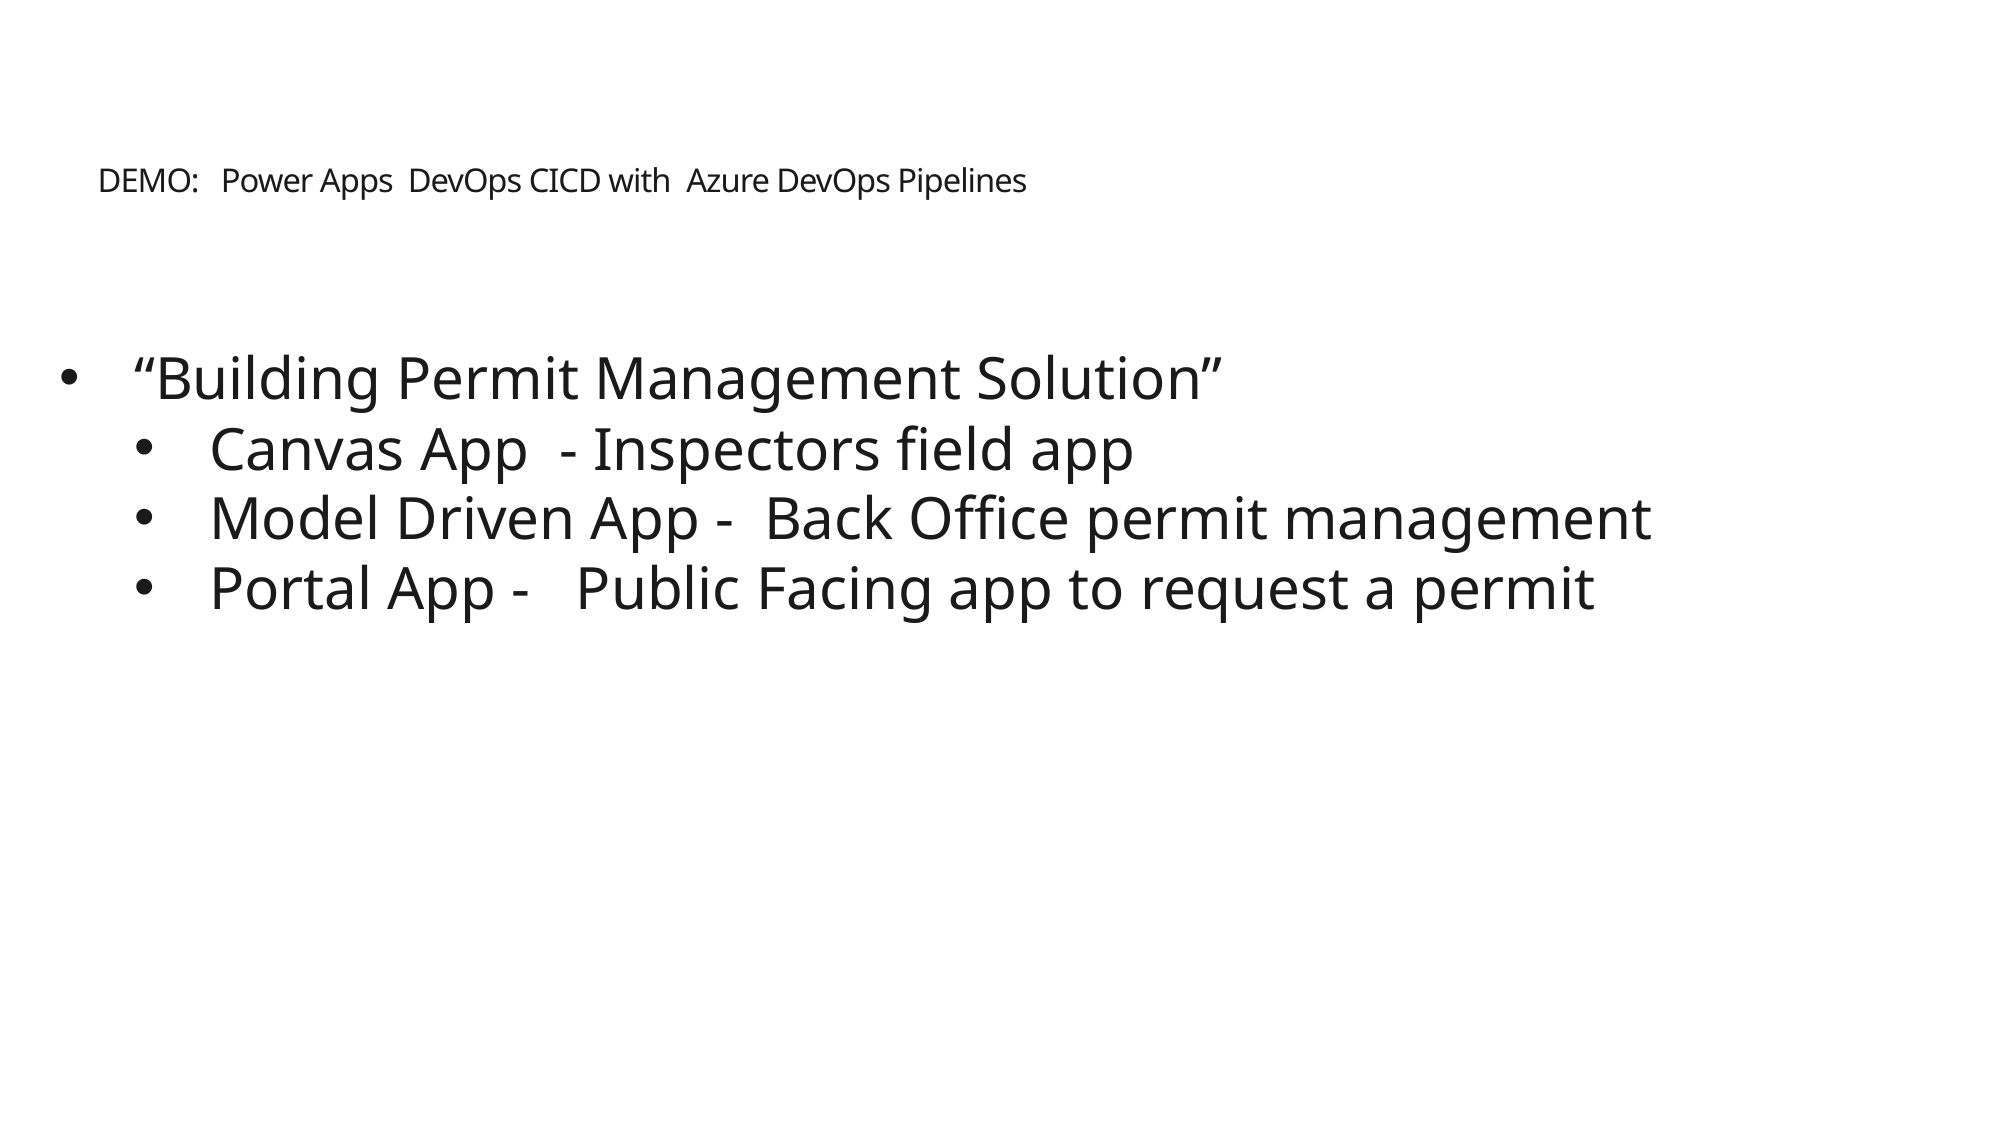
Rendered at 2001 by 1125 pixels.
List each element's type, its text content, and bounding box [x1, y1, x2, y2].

text_box “Building Permit Management Solution” Canvas App - Inspectors field app Model Driven App - Back Office permit management Portal App - Public Facing app to request a permit [59, 341, 1720, 622]
title DEMO: Power Apps DevOps CICD with Azure DevOps Pipelines [82, 151, 1366, 341]
